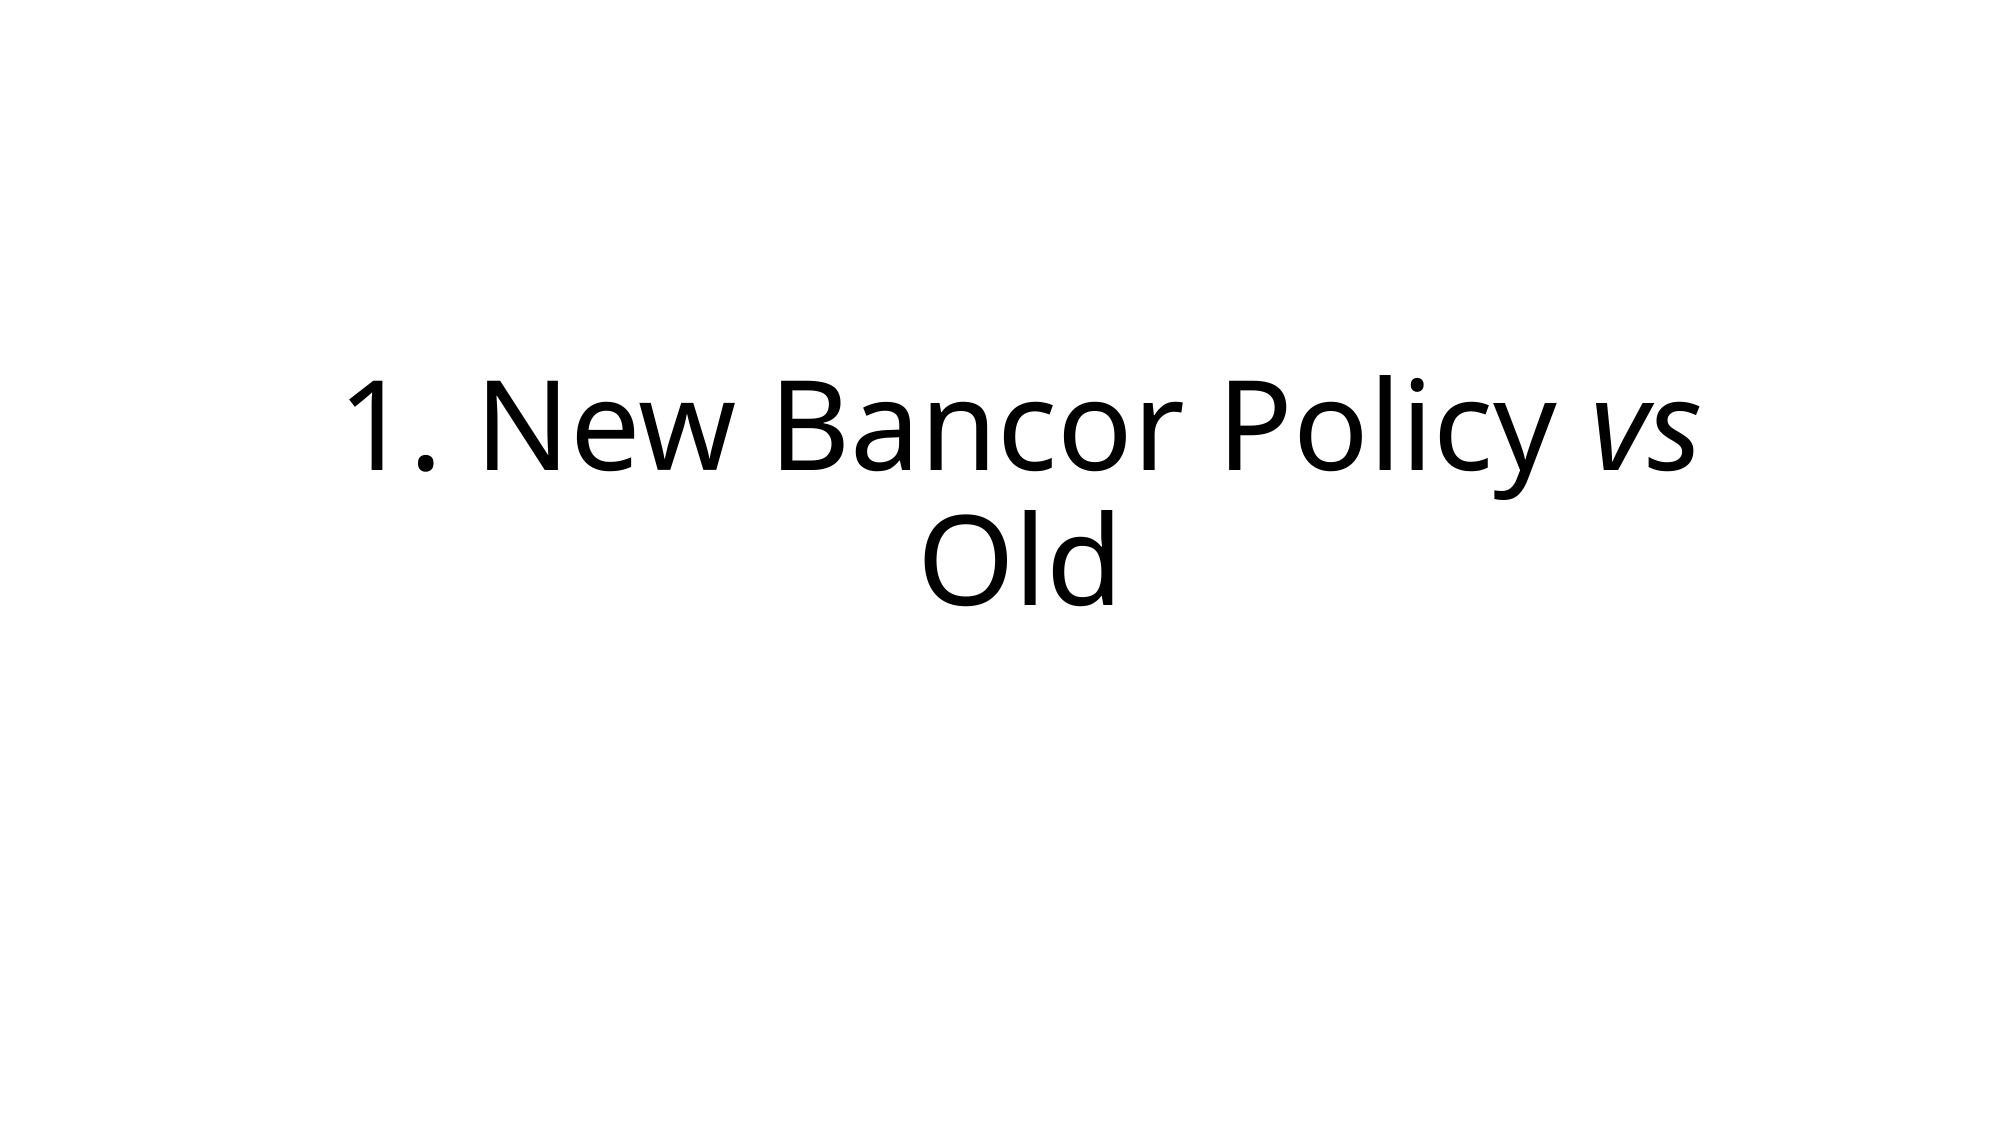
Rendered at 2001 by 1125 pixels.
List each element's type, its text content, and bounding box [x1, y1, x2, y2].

title 1. New Bancor Policy vs Old [270, 248, 1771, 641]
